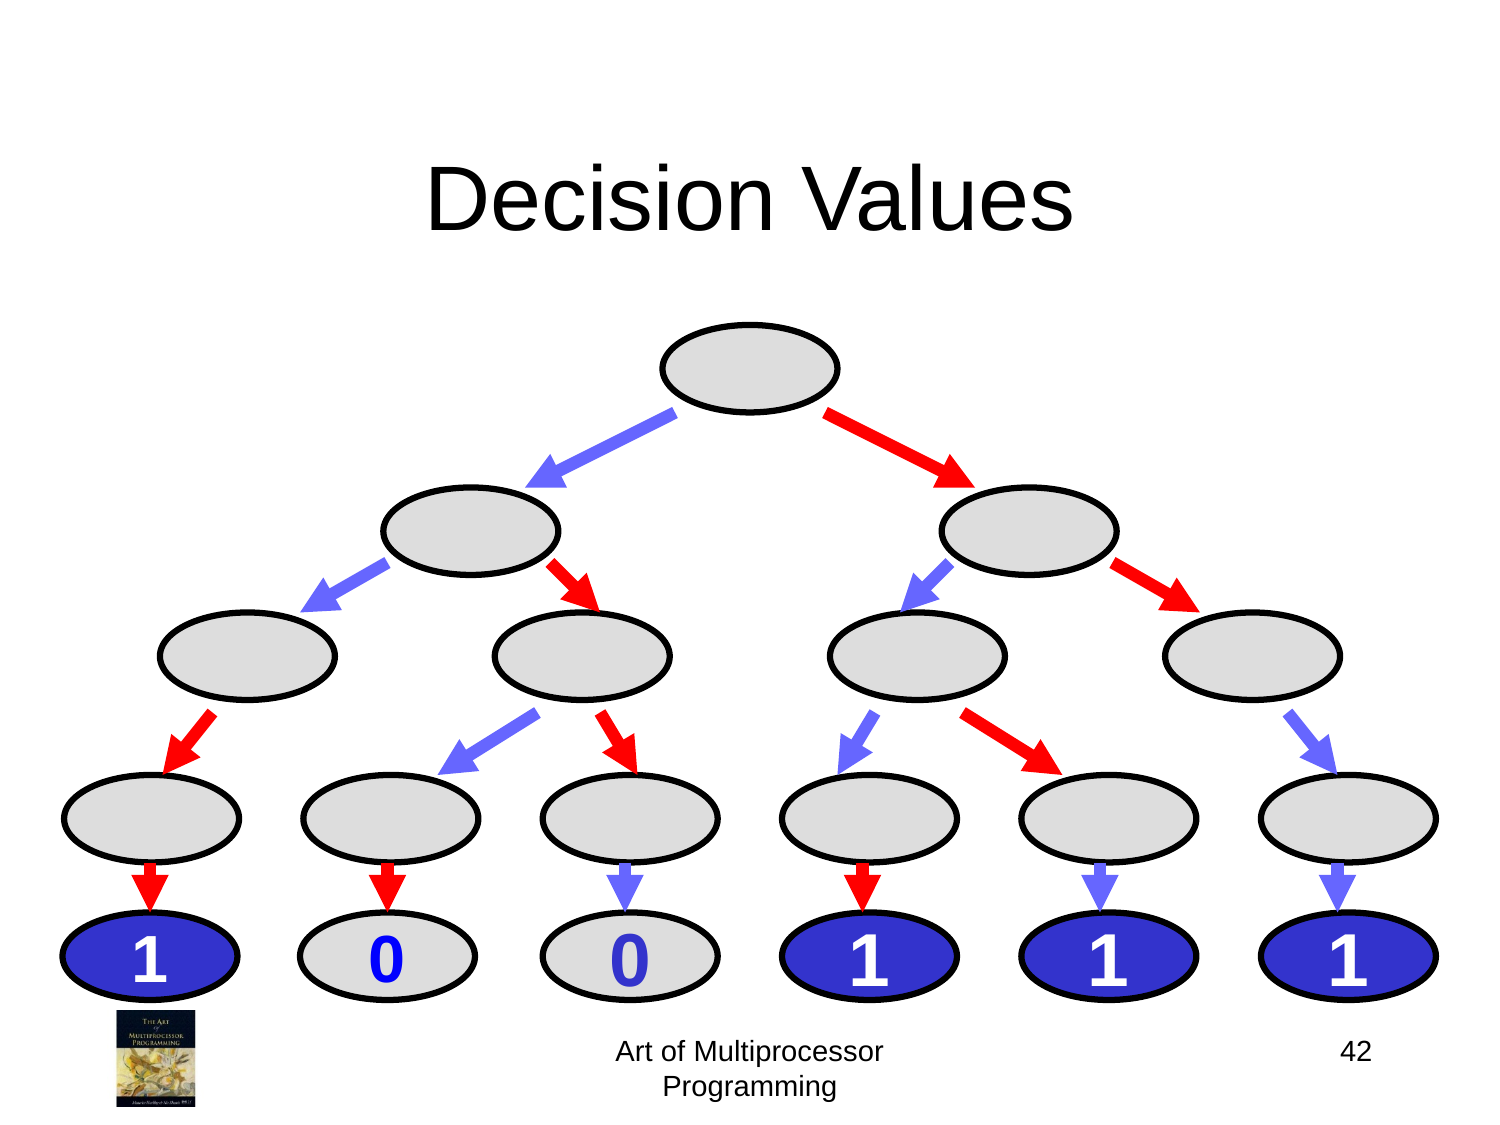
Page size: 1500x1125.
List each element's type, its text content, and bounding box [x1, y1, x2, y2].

text_box 0 [542, 912, 718, 1000]
text_box [1287, 712, 1338, 775]
text_box [303, 774, 479, 863]
text_box 1 [62, 912, 238, 1000]
text_box [1112, 562, 1201, 613]
text_box [856, 862, 869, 913]
text_box [381, 862, 394, 913]
text_box [1260, 774, 1436, 863]
text_box [662, 324, 838, 413]
text_box [437, 712, 538, 775]
text_box 1 [1260, 912, 1436, 1000]
text_box [1093, 862, 1107, 913]
text_box [837, 712, 876, 775]
text_box [383, 487, 559, 575]
text_box 1 [1021, 912, 1197, 1000]
text_box [1021, 774, 1197, 863]
picture [107, 1010, 204, 1107]
text_box [162, 712, 213, 775]
text_box [159, 612, 335, 700]
text_box [542, 774, 718, 863]
text_box [962, 712, 1063, 775]
text_box [525, 412, 676, 488]
text_box [782, 774, 957, 863]
text_box [143, 862, 157, 913]
text_box 0 [300, 912, 475, 1000]
text_box [64, 774, 240, 863]
footer Art of Multiprocessor Programming [512, 1025, 988, 1100]
slide_number 42 [1074, 1024, 1388, 1101]
text_box [824, 412, 976, 488]
text_box [300, 562, 388, 613]
text_box [494, 612, 670, 700]
title Decision Values [112, 99, 1388, 288]
text_box [549, 562, 601, 613]
text_box [941, 487, 1117, 575]
text_box [829, 612, 1005, 700]
text_box [1331, 862, 1344, 913]
text_box [900, 562, 951, 613]
text_box [599, 712, 638, 775]
text_box [1165, 612, 1341, 700]
text_box [618, 862, 632, 913]
text_box 1 [782, 912, 957, 1000]
